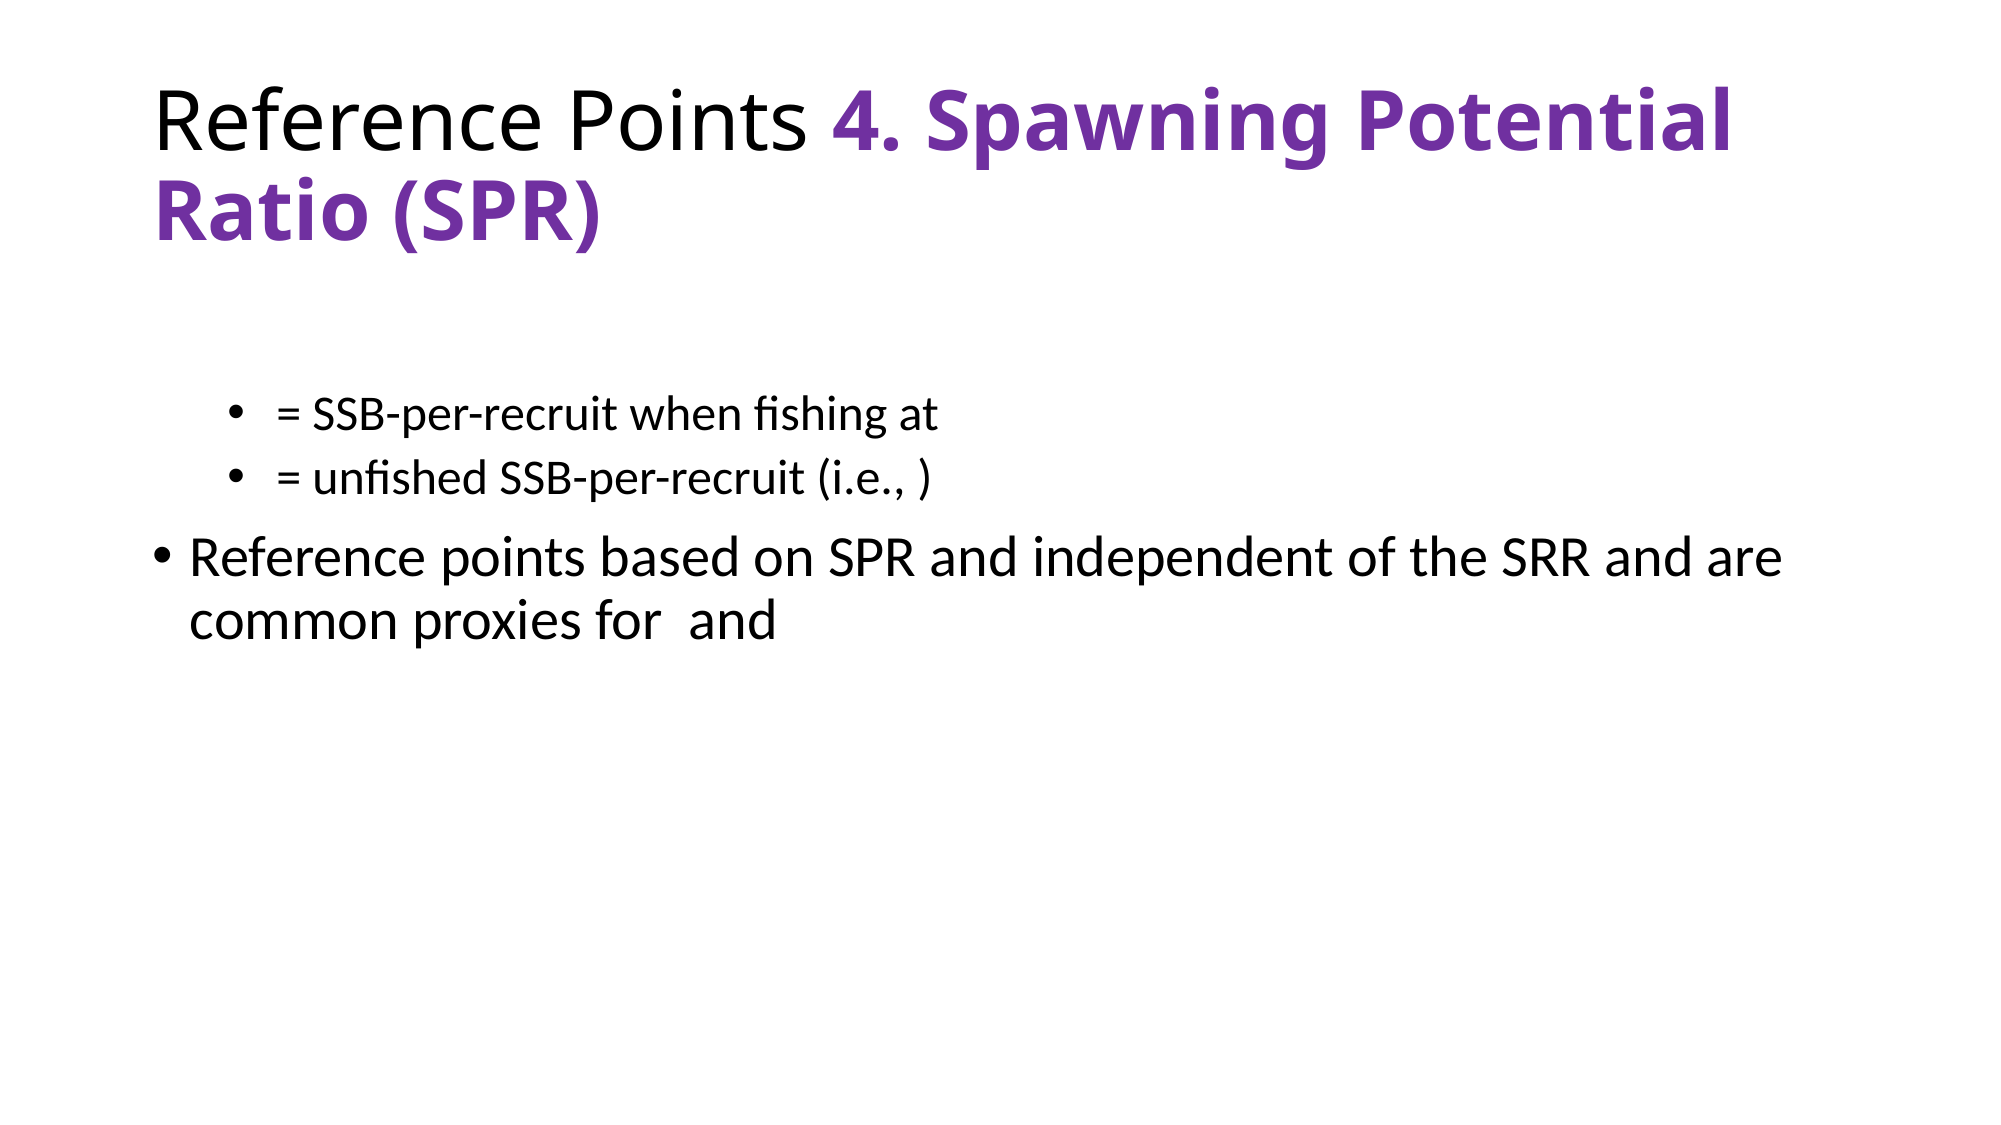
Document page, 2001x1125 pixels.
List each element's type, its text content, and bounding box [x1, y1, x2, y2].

title Reference Points 4. Spawning Potential Ratio (SPR) [137, 59, 1863, 278]
